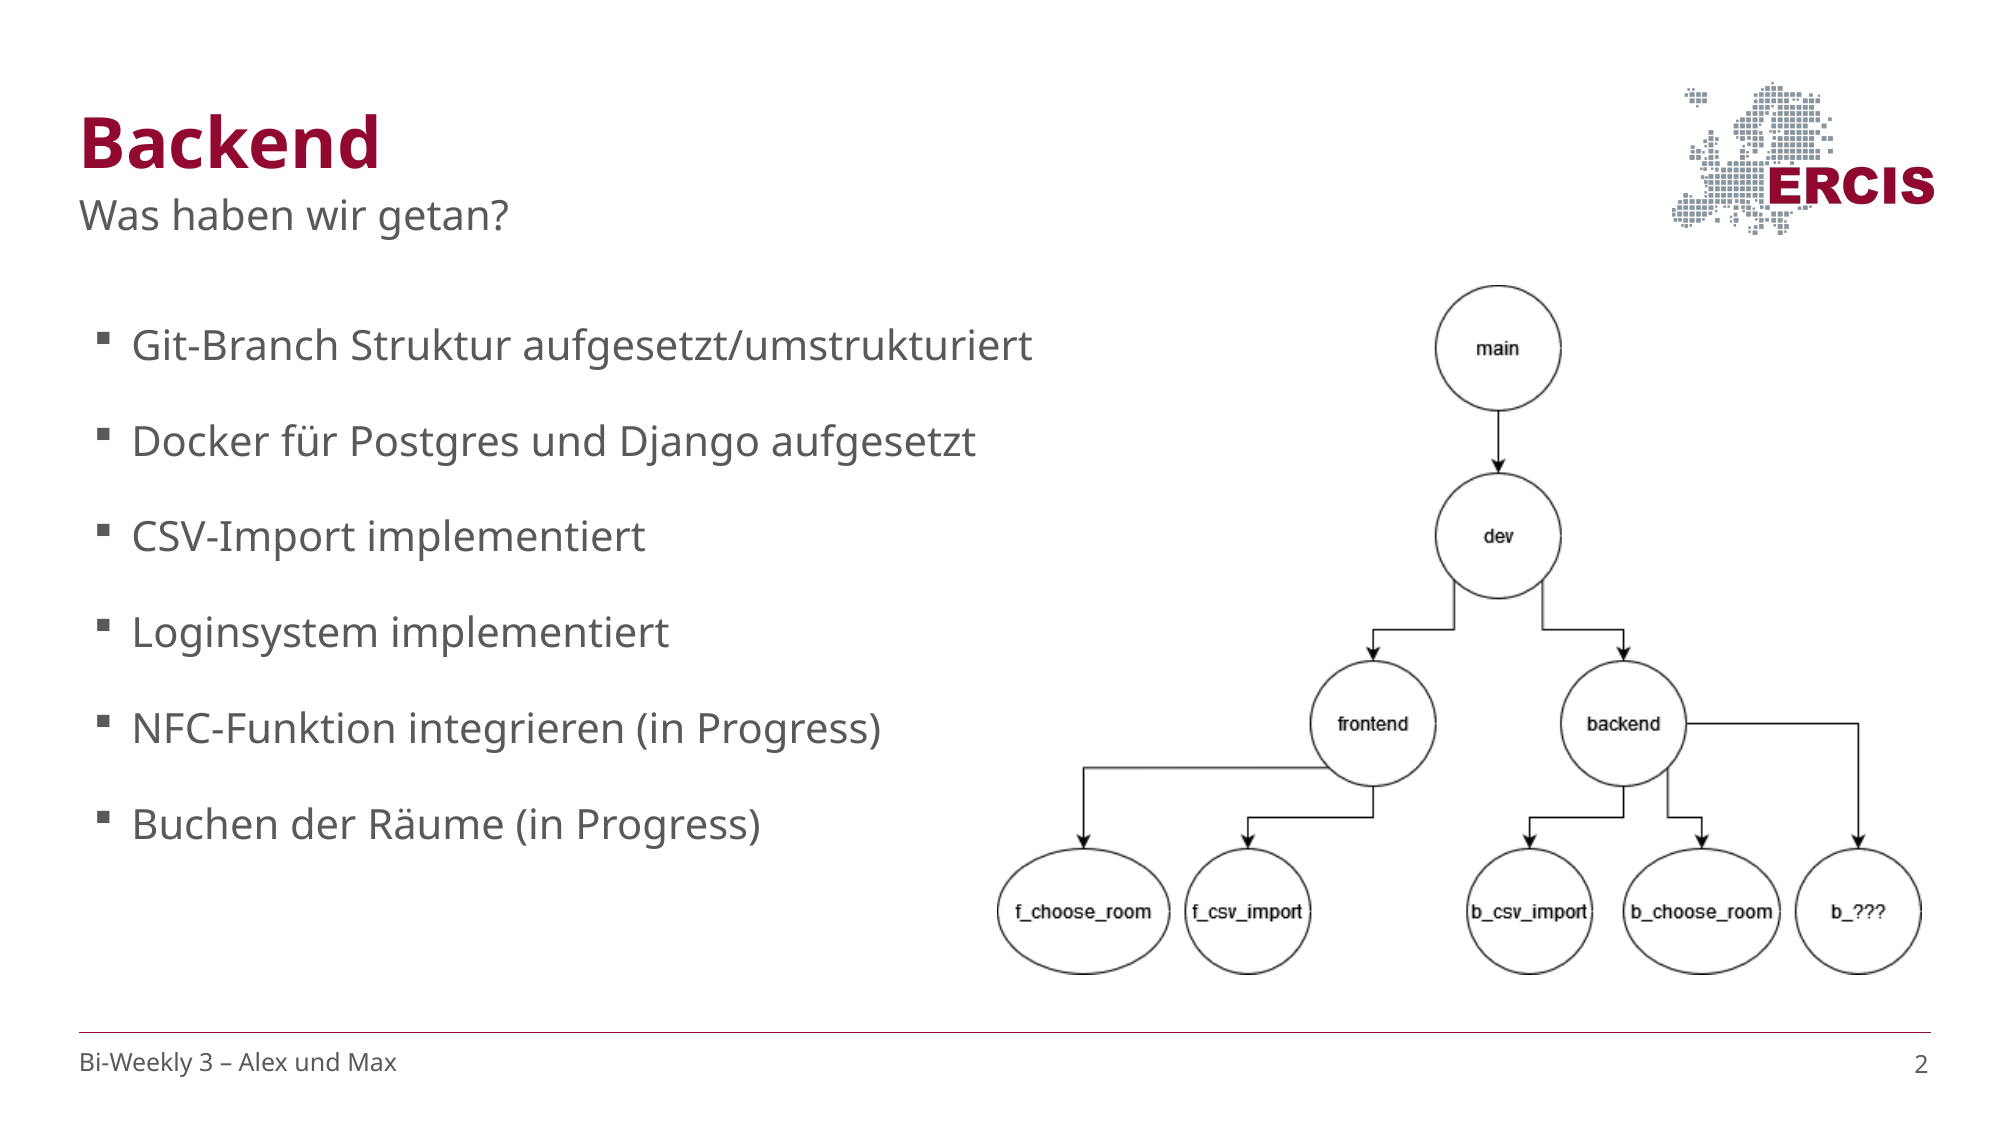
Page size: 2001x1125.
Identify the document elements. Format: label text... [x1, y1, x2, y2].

picture [1672, 82, 1934, 235]
picture [997, 285, 1922, 975]
title Backend [78, 84, 1632, 184]
list Git-Branch Struktur aufgesetzt/umstrukturiert Docker für Postgres und Django aufgesetzt CSV-Import implementiert Loginsystem implementiert NFC-Funktion integrieren (in Progress) Buchen der Räume (in Progress) [78, 285, 1632, 1000]
list Was haben wir getan? [78, 194, 1632, 240]
